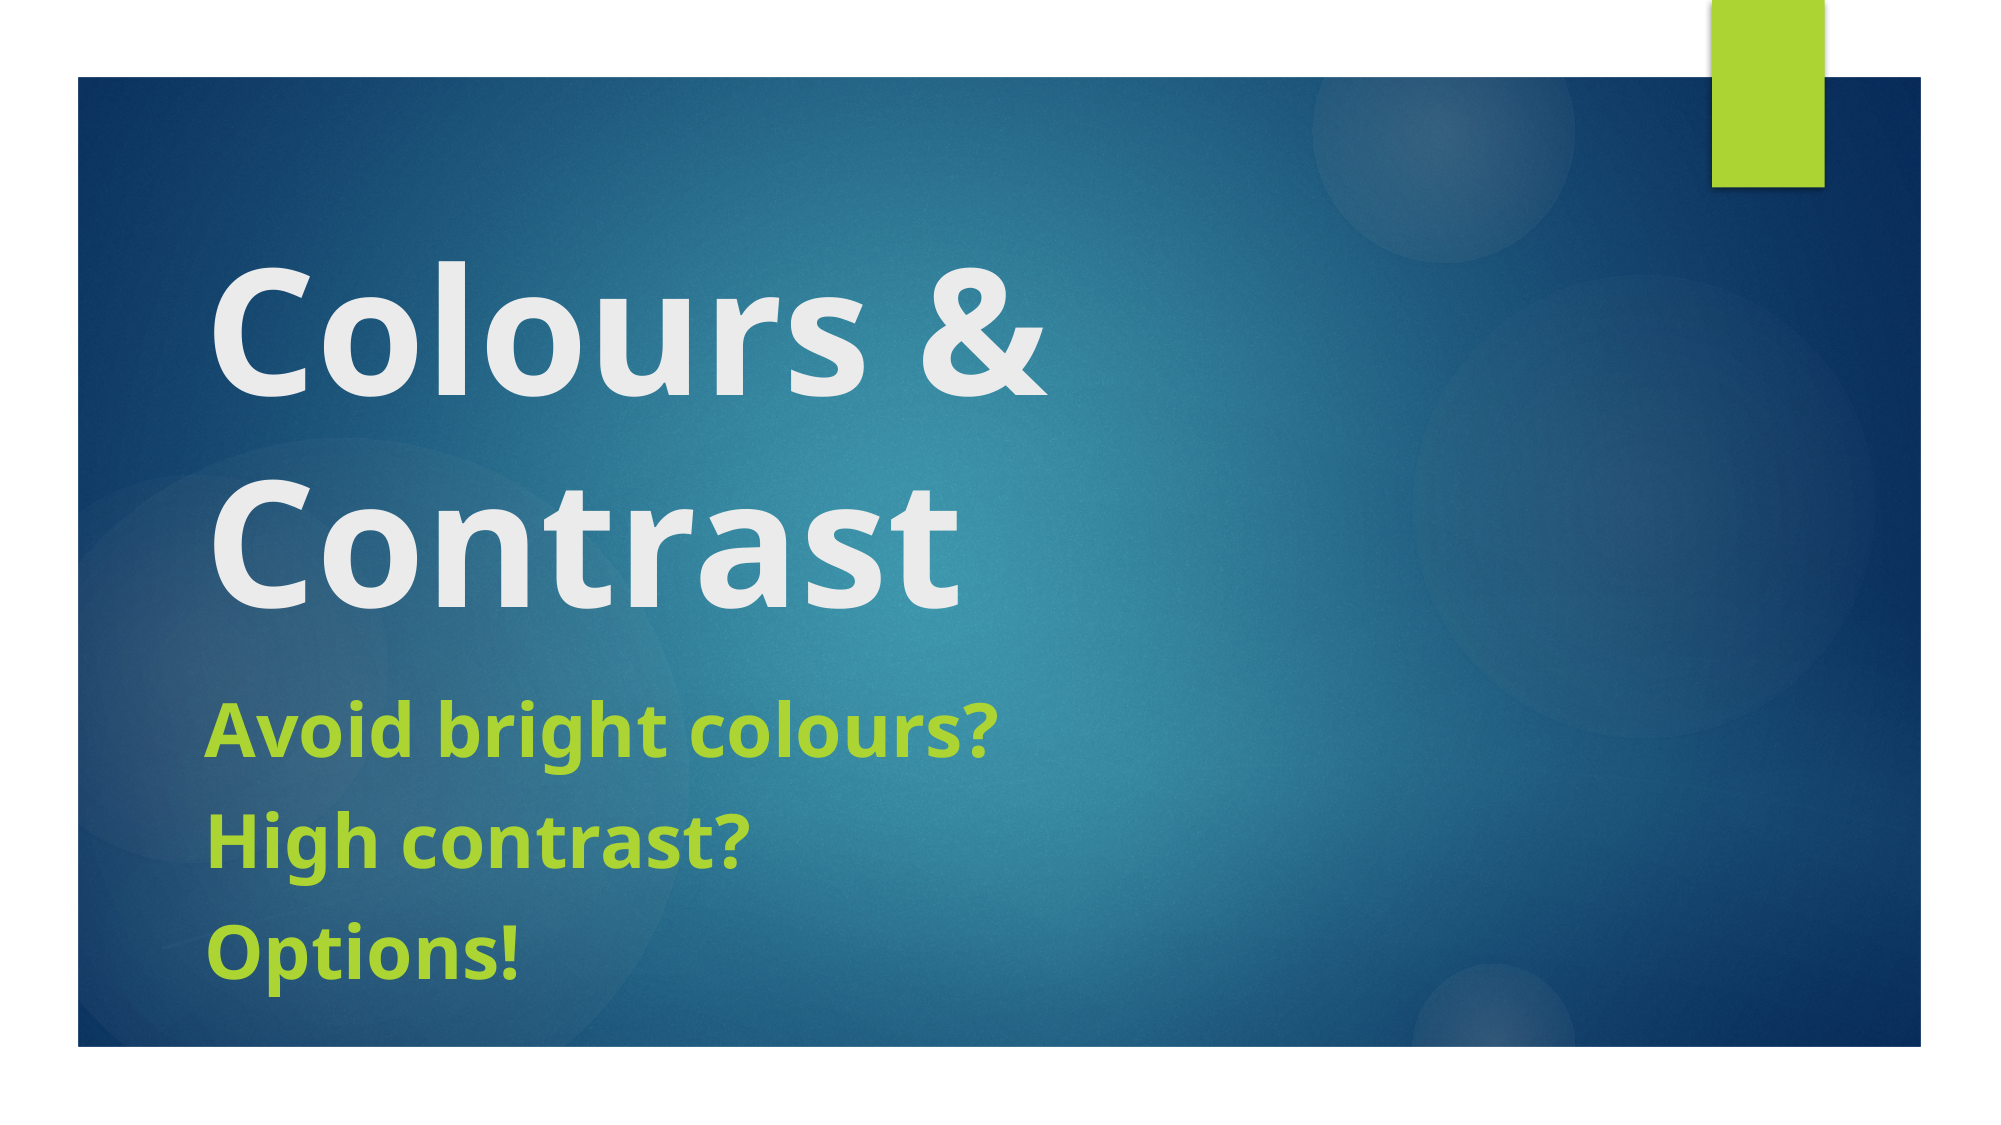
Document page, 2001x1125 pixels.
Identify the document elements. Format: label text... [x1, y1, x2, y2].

subtitle Avoid bright colours? High contrast? Options! [189, 675, 1638, 817]
title Colours & Contrast [189, 210, 1638, 650]
